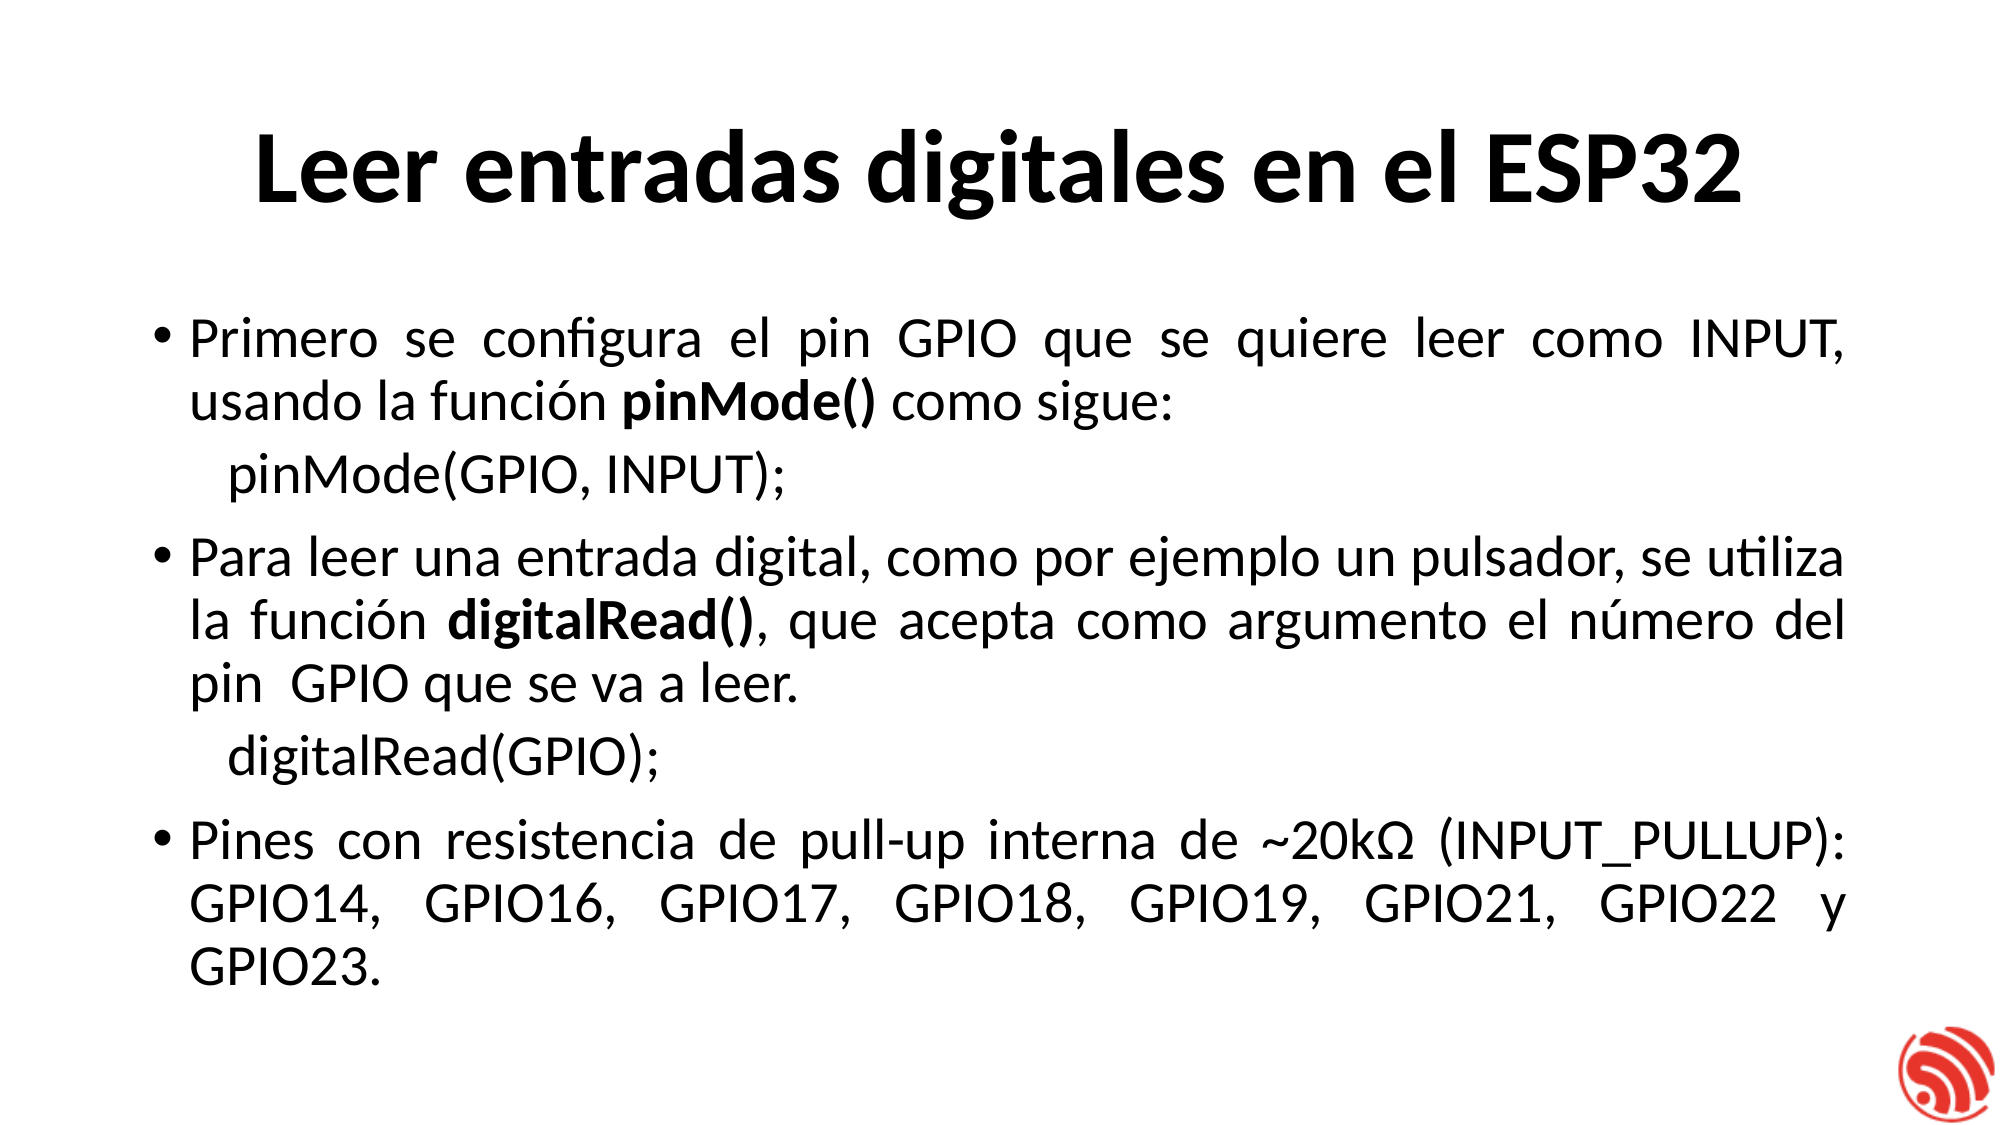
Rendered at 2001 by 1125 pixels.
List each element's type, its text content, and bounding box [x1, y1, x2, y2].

picture [1897, 1024, 1998, 1125]
title Leer entradas digitales en el ESP32 [137, 59, 1863, 278]
list Primero se configura el pin GPIO que se quiere leer como INPUT, usando la función pinMode() como sigue: pinMode(GPIO, INPUT); Para leer una entrada digital, como por ejemplo un pulsador, se utiliza la función digitalRead(), que acepta como argumento el número del pin GPIO que se va a leer. digitalRead(GPIO); Pines con resistencia de pull-up interna de ~20kΩ (INPUT_PULLUP): GPIO14, GPIO16, GPIO17, GPIO18, GPIO19, GPIO21, GPIO22 y GPIO23. [137, 299, 1863, 1014]
